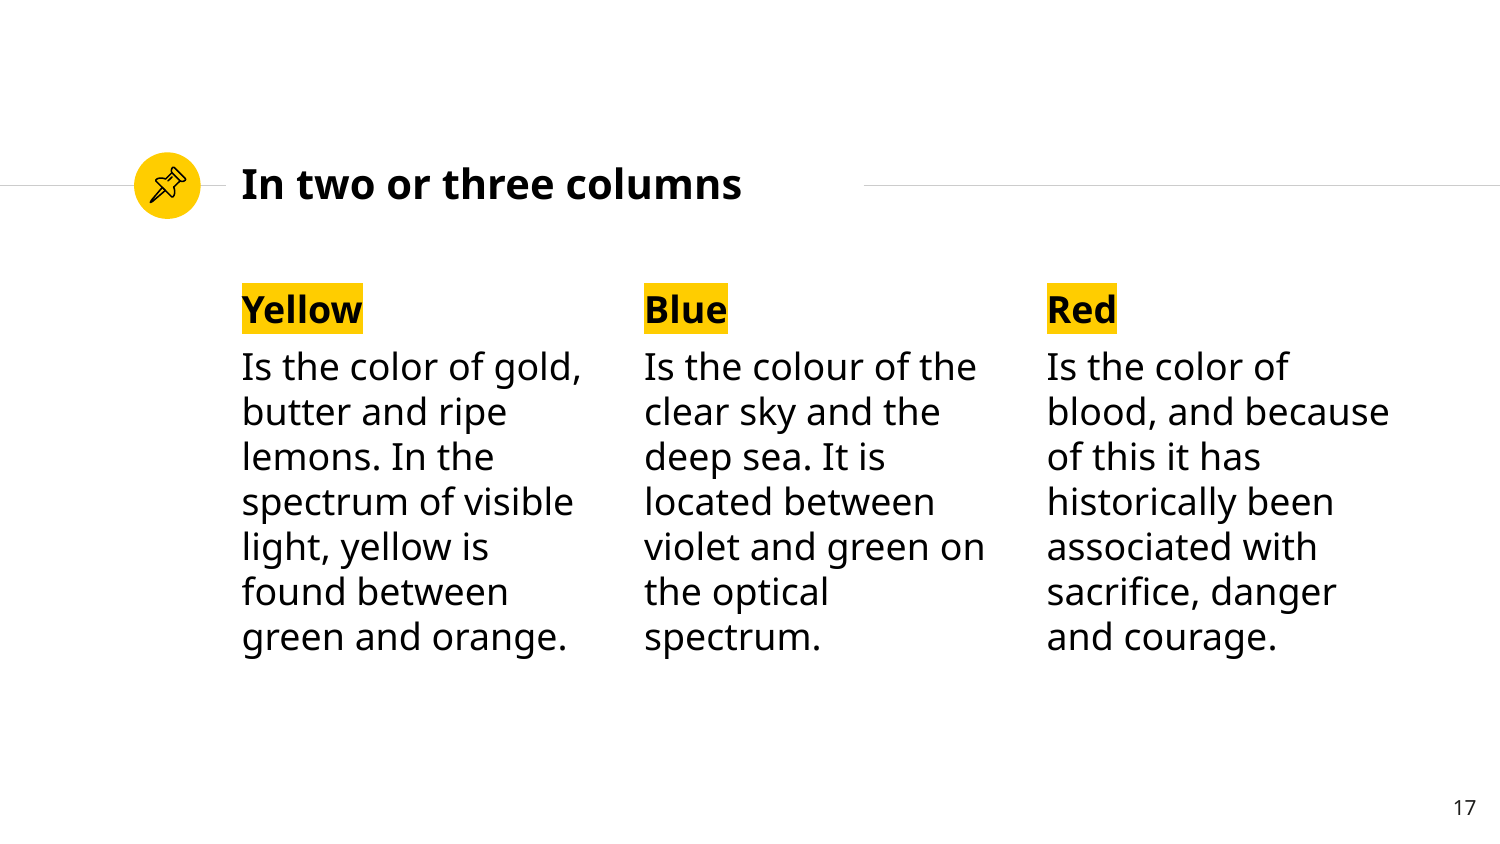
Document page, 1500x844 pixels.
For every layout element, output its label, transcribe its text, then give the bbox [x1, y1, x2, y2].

list Blue Is the colour of the clear sky and the deep sea. It is located between violet and green on the optical spectrum. [629, 270, 1012, 783]
list Red Is the color of blood, and because of this it has historically been associated with sacrifice, danger and courage. [1031, 270, 1415, 783]
slide_number 17 [1401, 779, 1492, 844]
list Yellow Is the color of gold, butter and ripe lemons. In the spectrum of visible light, yellow is found between green and orange. [226, 270, 610, 783]
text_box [150, 166, 186, 203]
title In two or three columns [226, 146, 863, 219]
